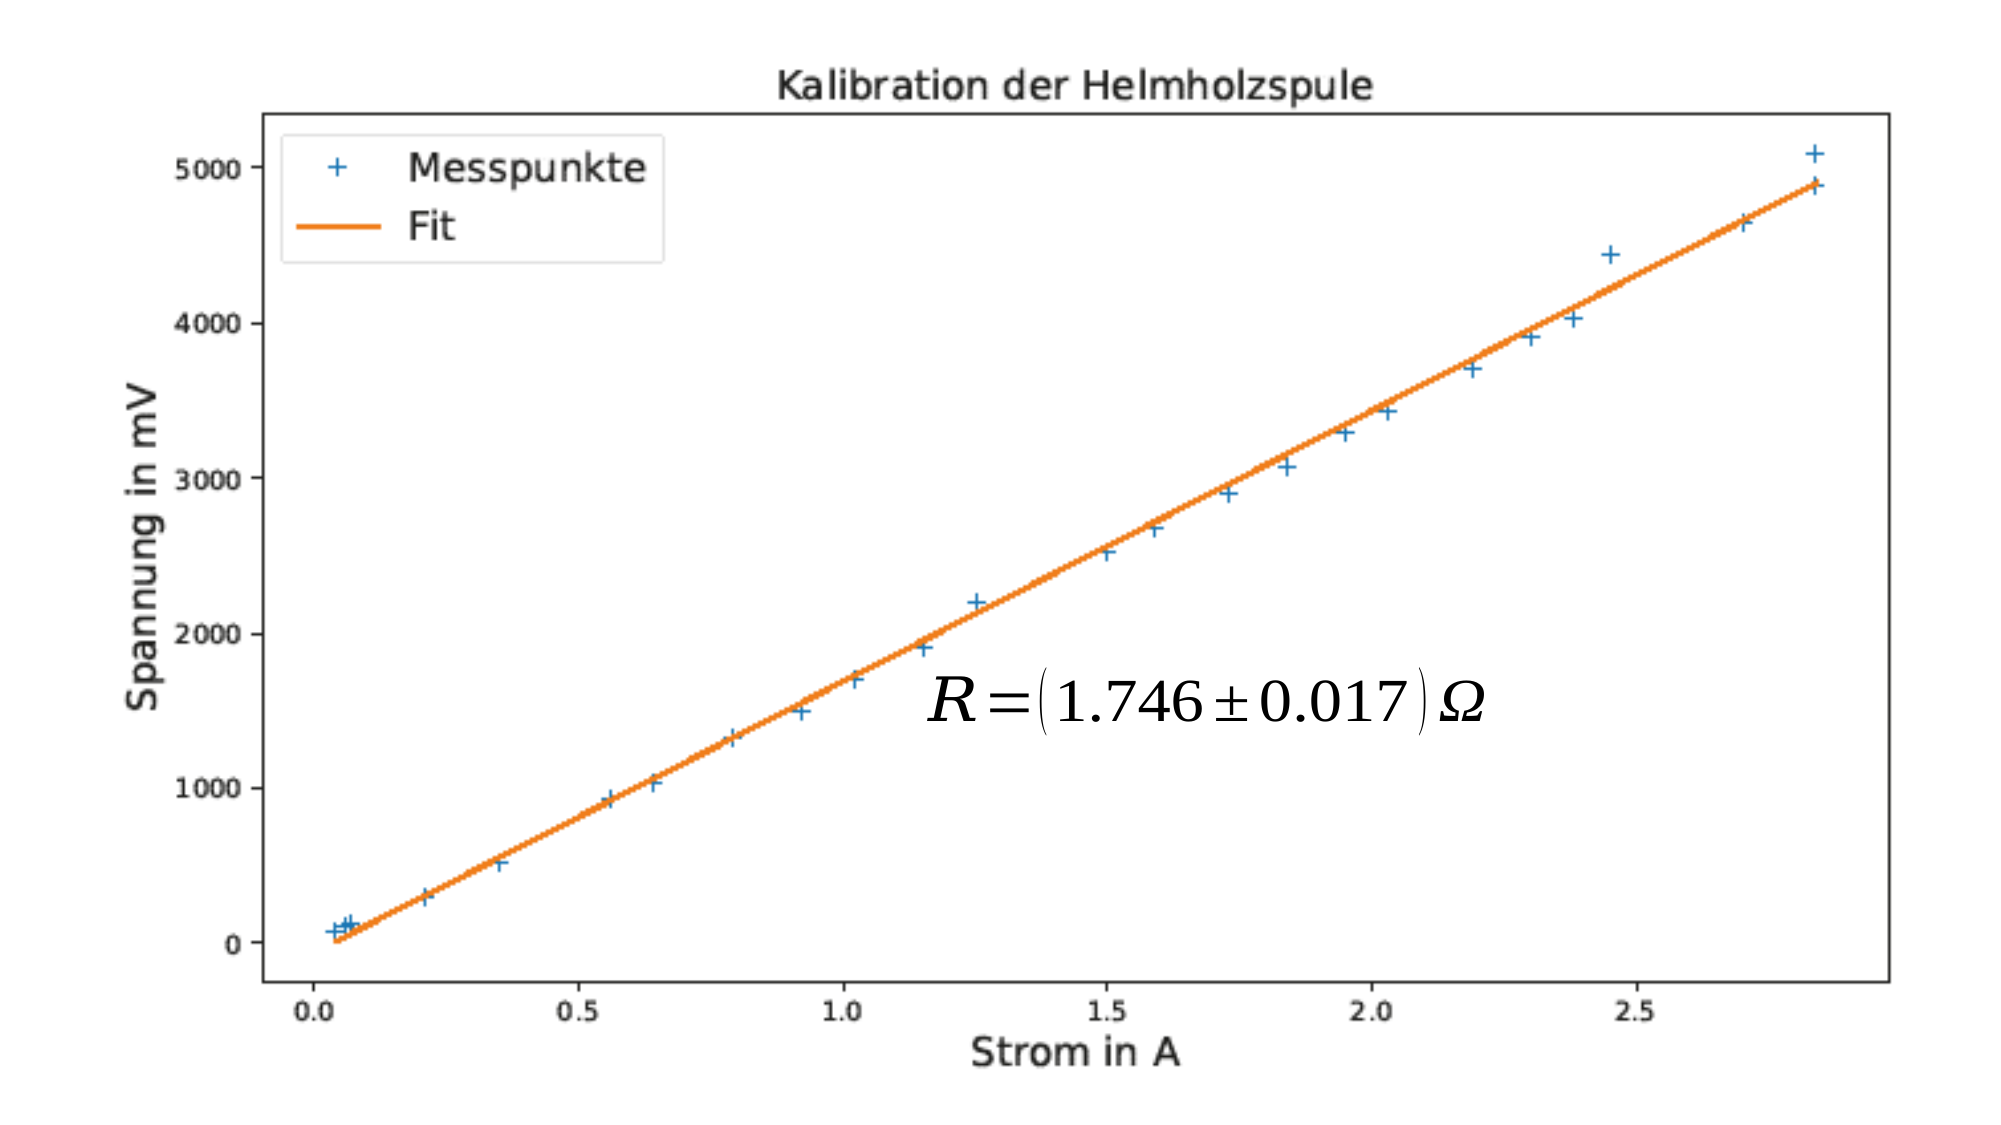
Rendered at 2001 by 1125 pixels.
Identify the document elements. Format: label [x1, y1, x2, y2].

text_box [0, 0, 2000, 1125]
